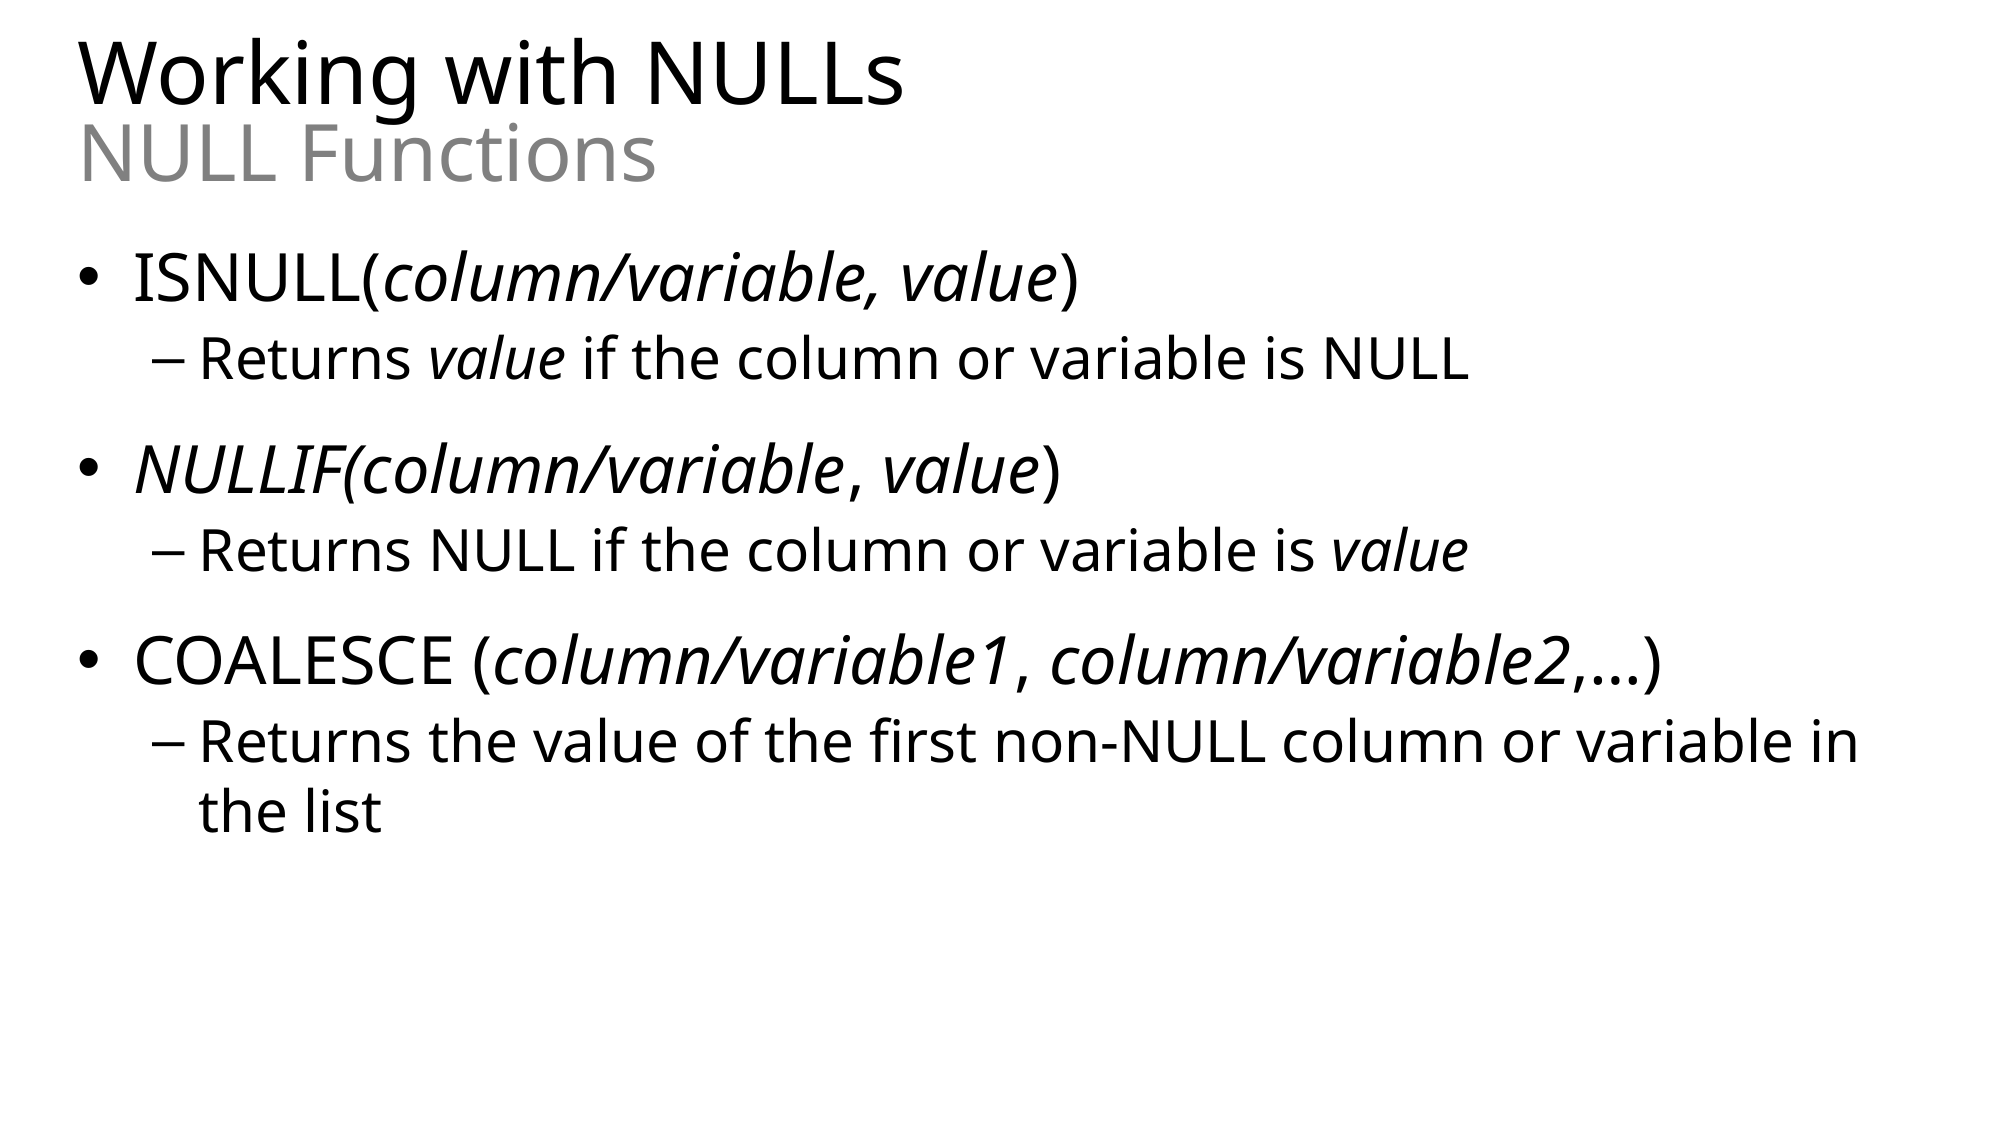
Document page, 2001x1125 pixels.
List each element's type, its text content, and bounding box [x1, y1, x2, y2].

title Working with NULLs NULL Functions [62, 29, 1953, 205]
list ISNULL(column/variable, value) Returns value if the column or variable is NULL NULLIF(column/variable, value) Returns NULL if the column or variable is value COALESCE (column/variable1, column/variable2,…) Returns the value of the first non-NULL column or variable in the list [62, 227, 1953, 1096]
